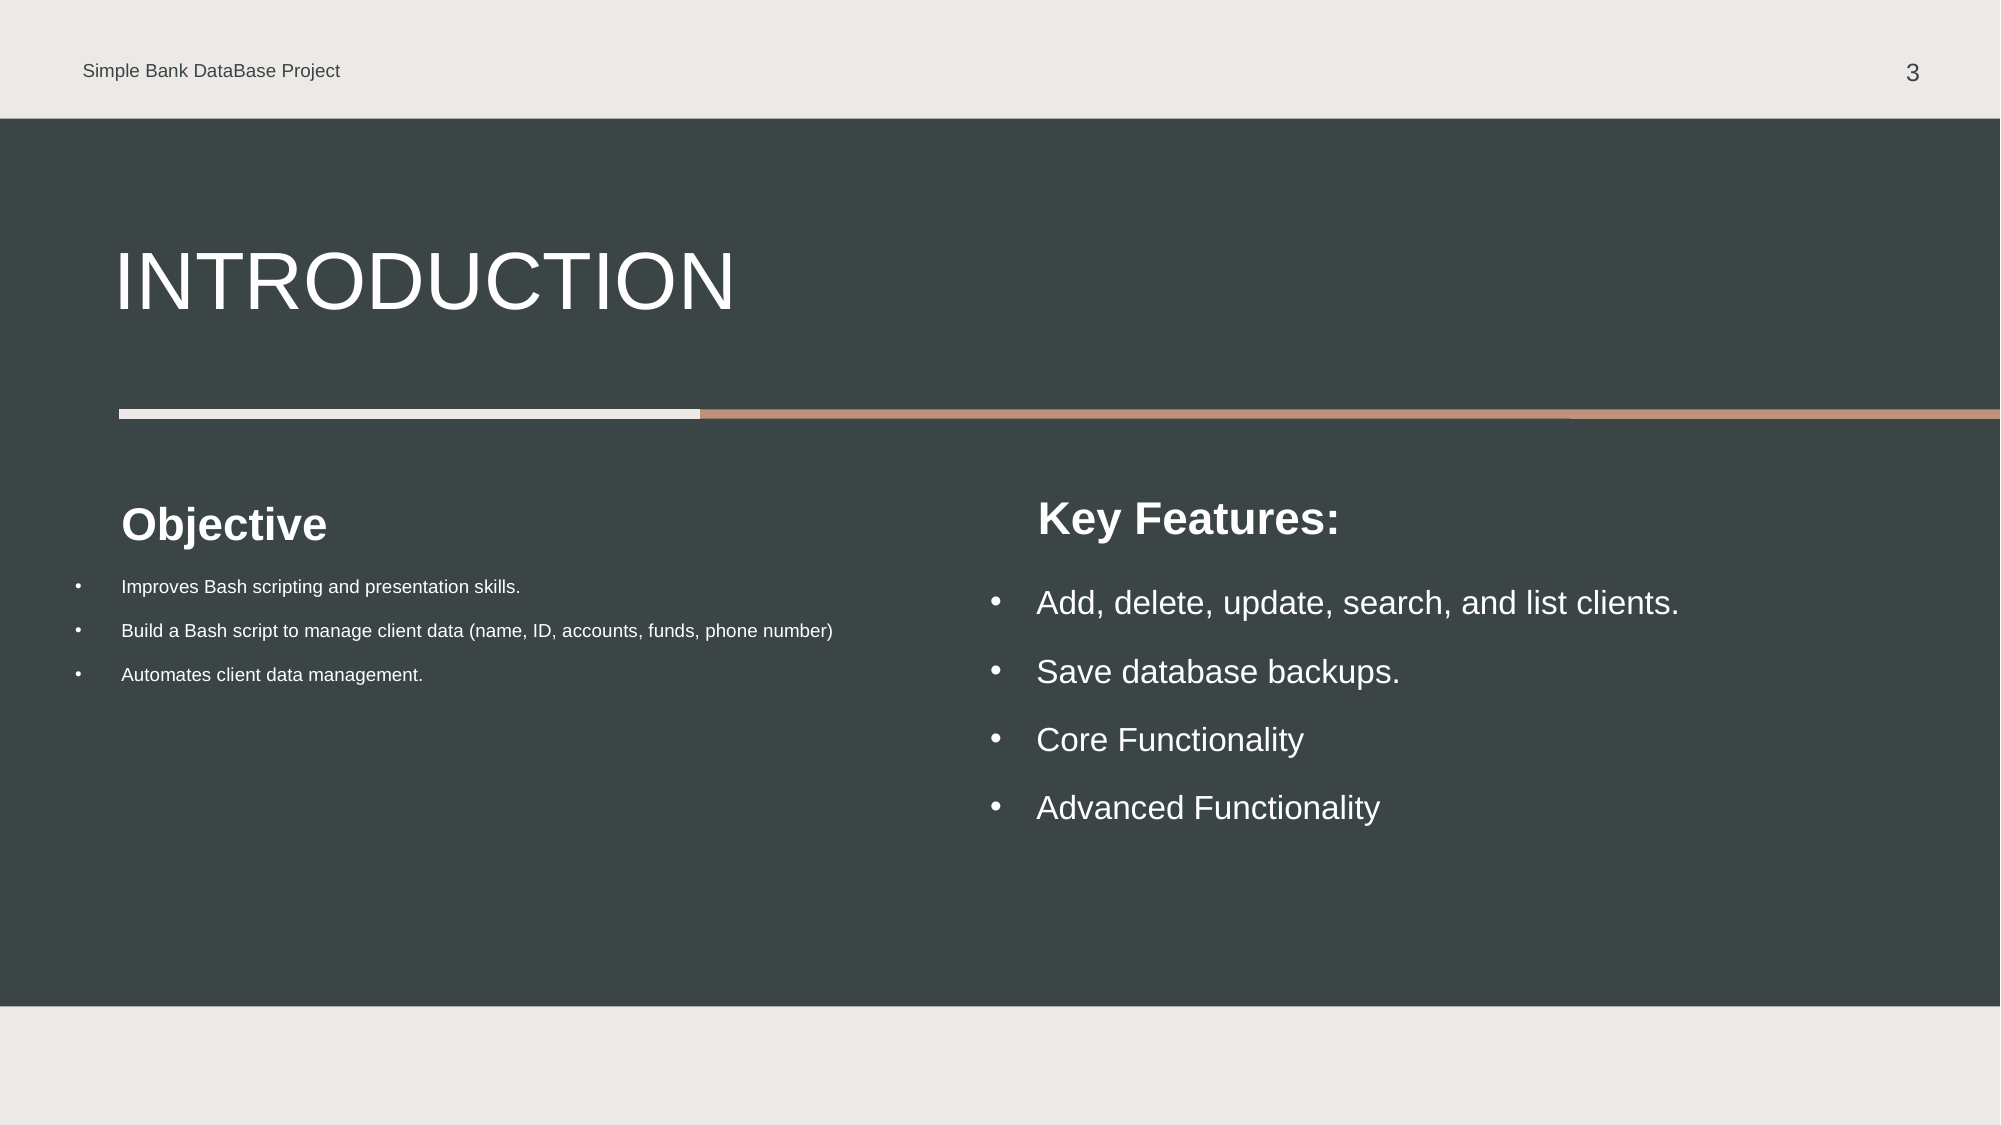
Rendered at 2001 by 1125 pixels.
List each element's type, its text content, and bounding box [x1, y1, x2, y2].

list Key Features: [1023, 487, 1815, 568]
slide_number 3 [1660, 49, 1935, 95]
list Add, delete, update, search, and list clients. Save database backups. Core Functionality Advanced Functionality [975, 558, 1814, 834]
list Improves Bash scripting and presentation skills. Build a Bash script to manage client data (name, ID, accounts, funds, phone number) Automates client data management. [60, 558, 899, 834]
footer Simple Bank DataBase Project [67, 49, 368, 95]
title Introduction [98, 239, 1824, 335]
list Objective [106, 487, 899, 558]
